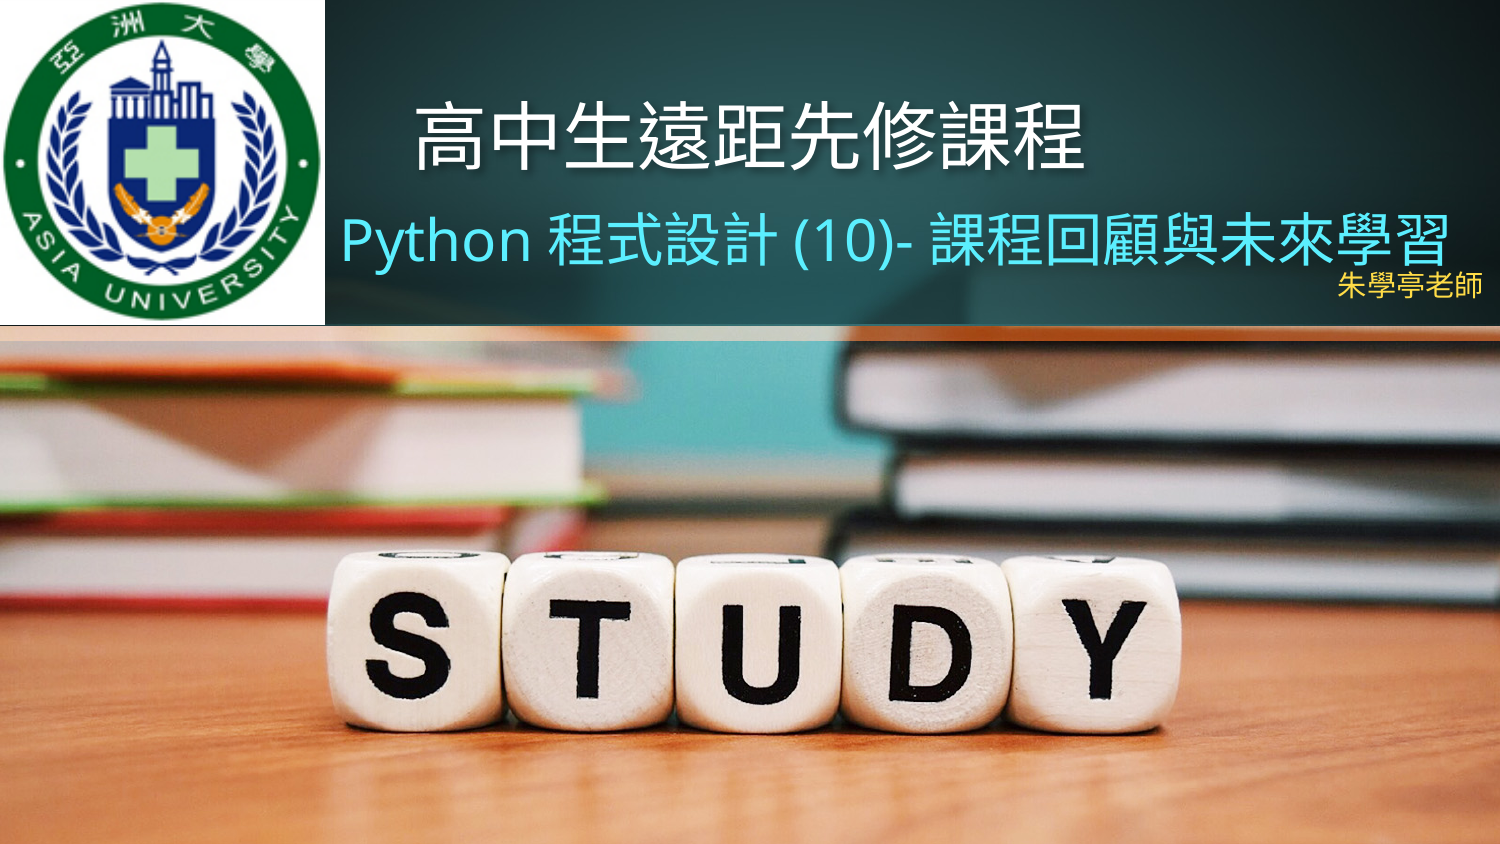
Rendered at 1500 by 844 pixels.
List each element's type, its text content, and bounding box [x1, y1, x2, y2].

picture [0, 0, 1500, 844]
subtitle Python程式設計(10)-課程回顧與未來學習 [329, 196, 1500, 297]
text_box 朱學亭老師 [1323, 260, 1500, 310]
title 高中生遠距先修課程 [329, 71, 1414, 196]
